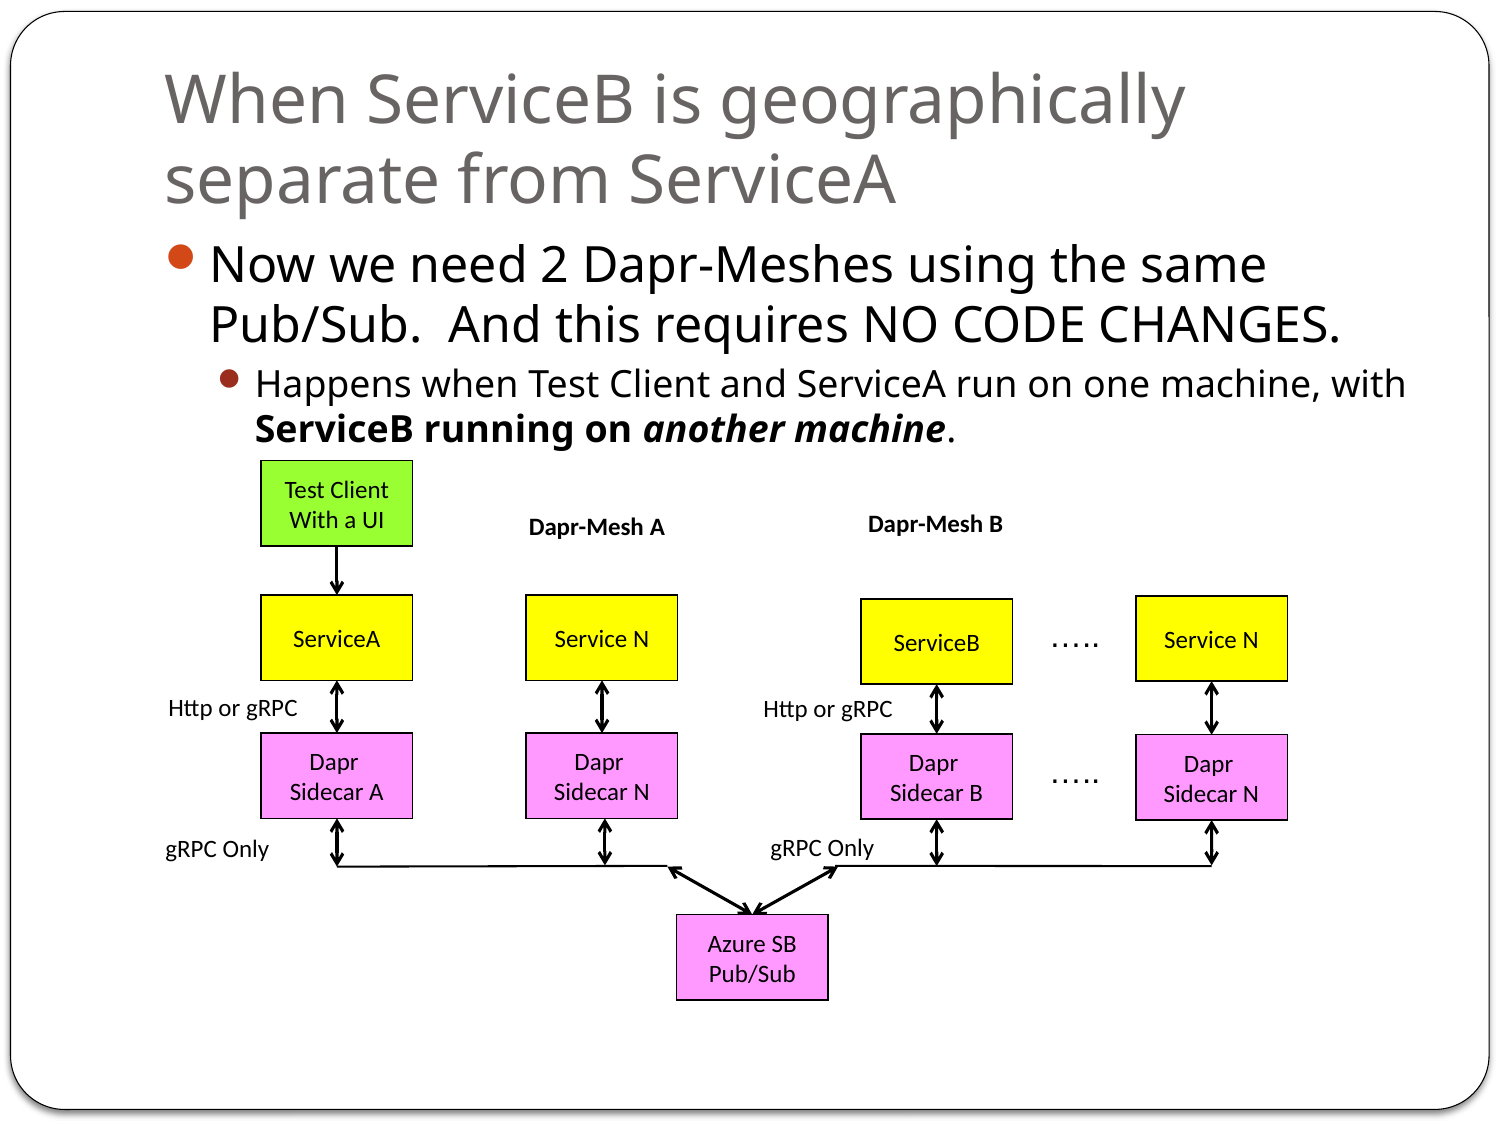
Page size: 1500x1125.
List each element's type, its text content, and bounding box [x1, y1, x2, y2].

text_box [667, 866, 753, 915]
text_box Test Client With a UI [261, 460, 413, 546]
list Now we need 2 Dapr-Meshes using the same Pub/Sub. And this requires NO CODE CHANGES. Happens when Test Client and ServiceA run on one machine, with ServiceB running on another machine. [150, 224, 1425, 988]
text_box Dapr Sidecar N [1135, 734, 1288, 821]
text_box ….. [1033, 606, 1125, 668]
text_box Dapr-Mesh A [513, 502, 685, 542]
text_box Http or gRPC [748, 684, 920, 724]
text_box Service N [1135, 595, 1288, 682]
text_box gRPC Only [755, 823, 927, 863]
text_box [755, 866, 839, 915]
text_box Dapr-Mesh B [852, 499, 1024, 538]
text_box ServiceA [261, 594, 413, 681]
text_box Dapr Sidecar B [860, 733, 1013, 820]
text_box Azure SB Pub/Sub [676, 925, 828, 1000]
text_box ….. [1033, 742, 1125, 805]
text_box Service N [526, 594, 678, 681]
text_box ServiceB [860, 598, 1013, 685]
text_box Http or gRPC [153, 683, 325, 722]
text_box Dapr Sidecar N [526, 732, 678, 819]
text_box gRPC Only [150, 824, 300, 863]
text_box Dapr Sidecar A [261, 732, 413, 819]
title When ServiceB is geographically separate from ServiceA [150, 45, 1425, 224]
